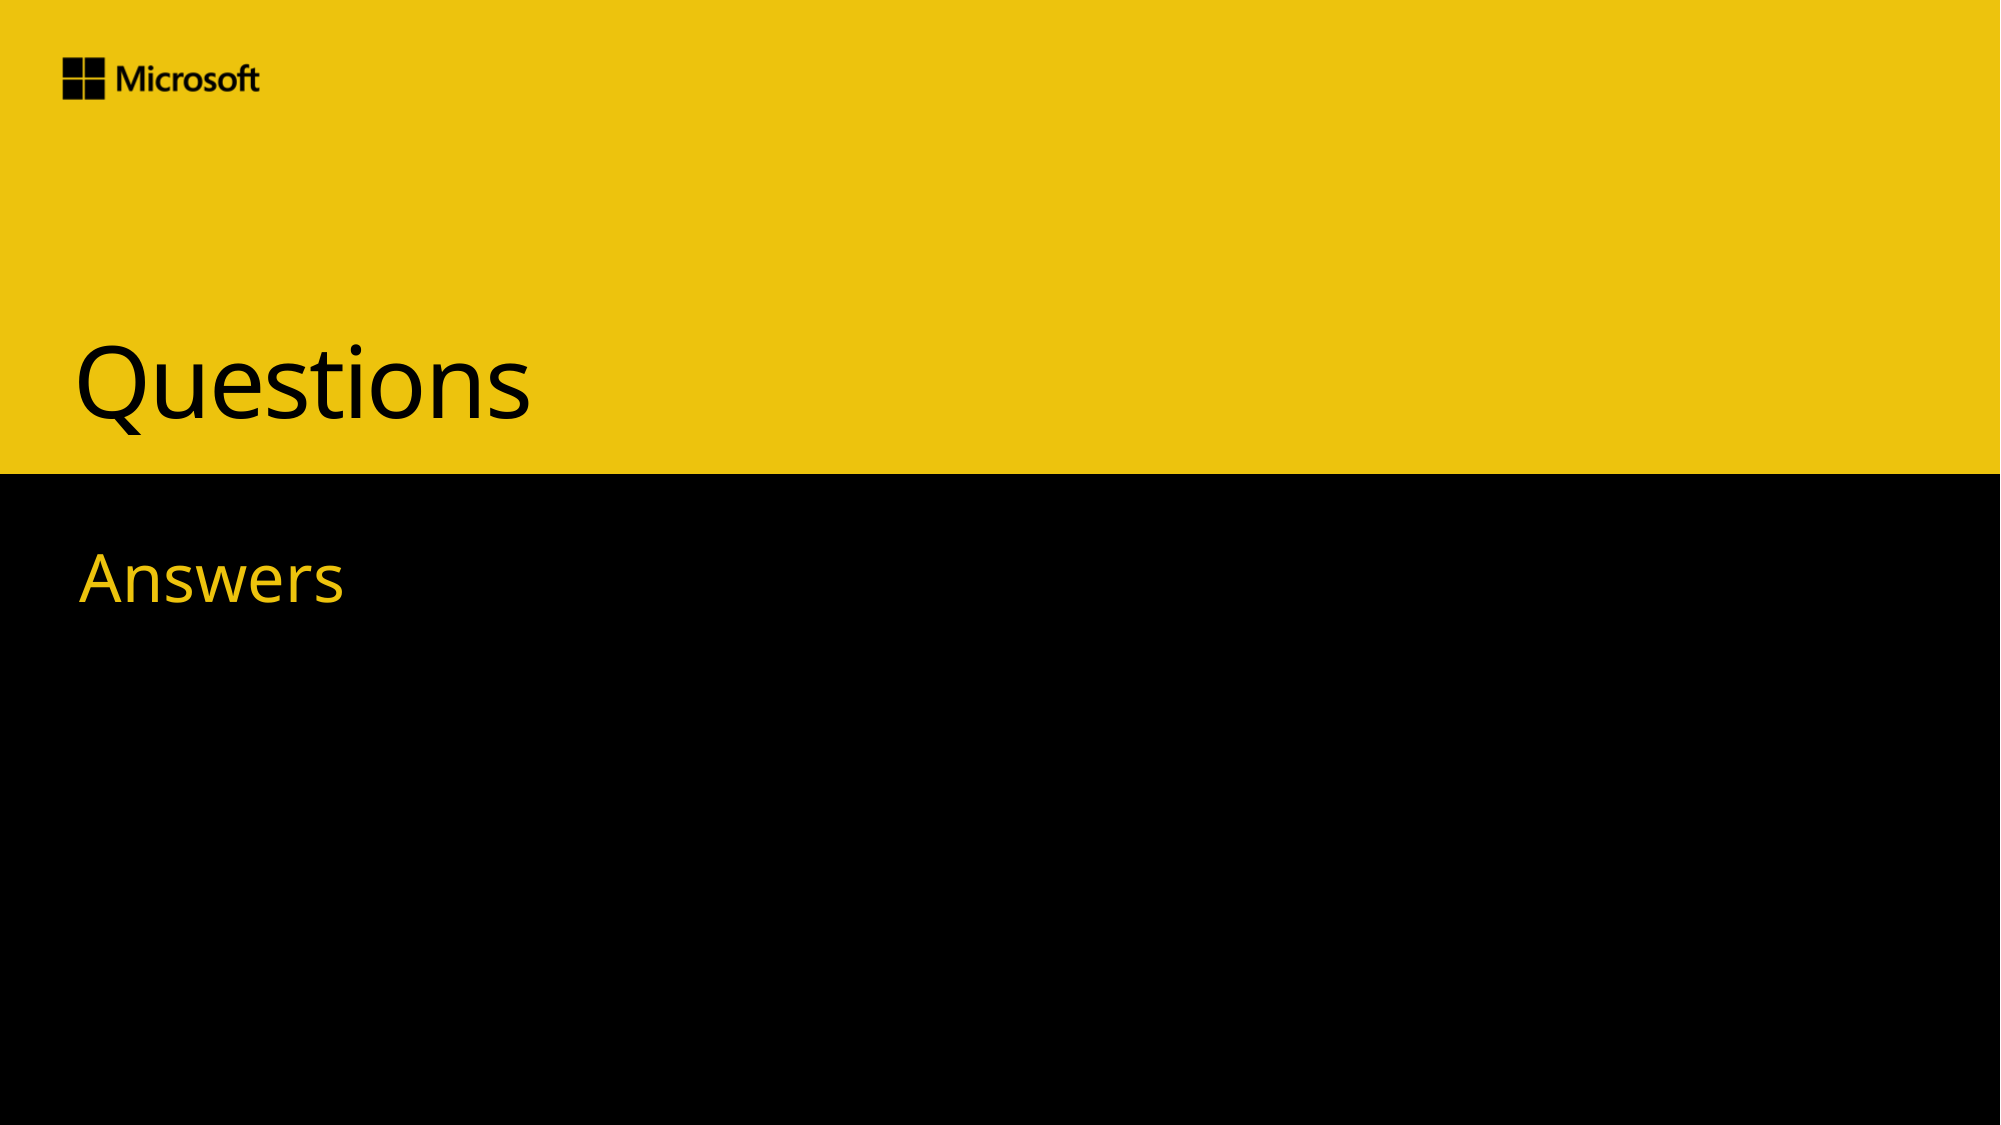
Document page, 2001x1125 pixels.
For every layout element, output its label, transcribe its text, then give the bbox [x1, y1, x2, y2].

list Answers [49, 521, 1951, 1093]
title Questions [49, 183, 1951, 455]
picture [35, 32, 286, 124]
